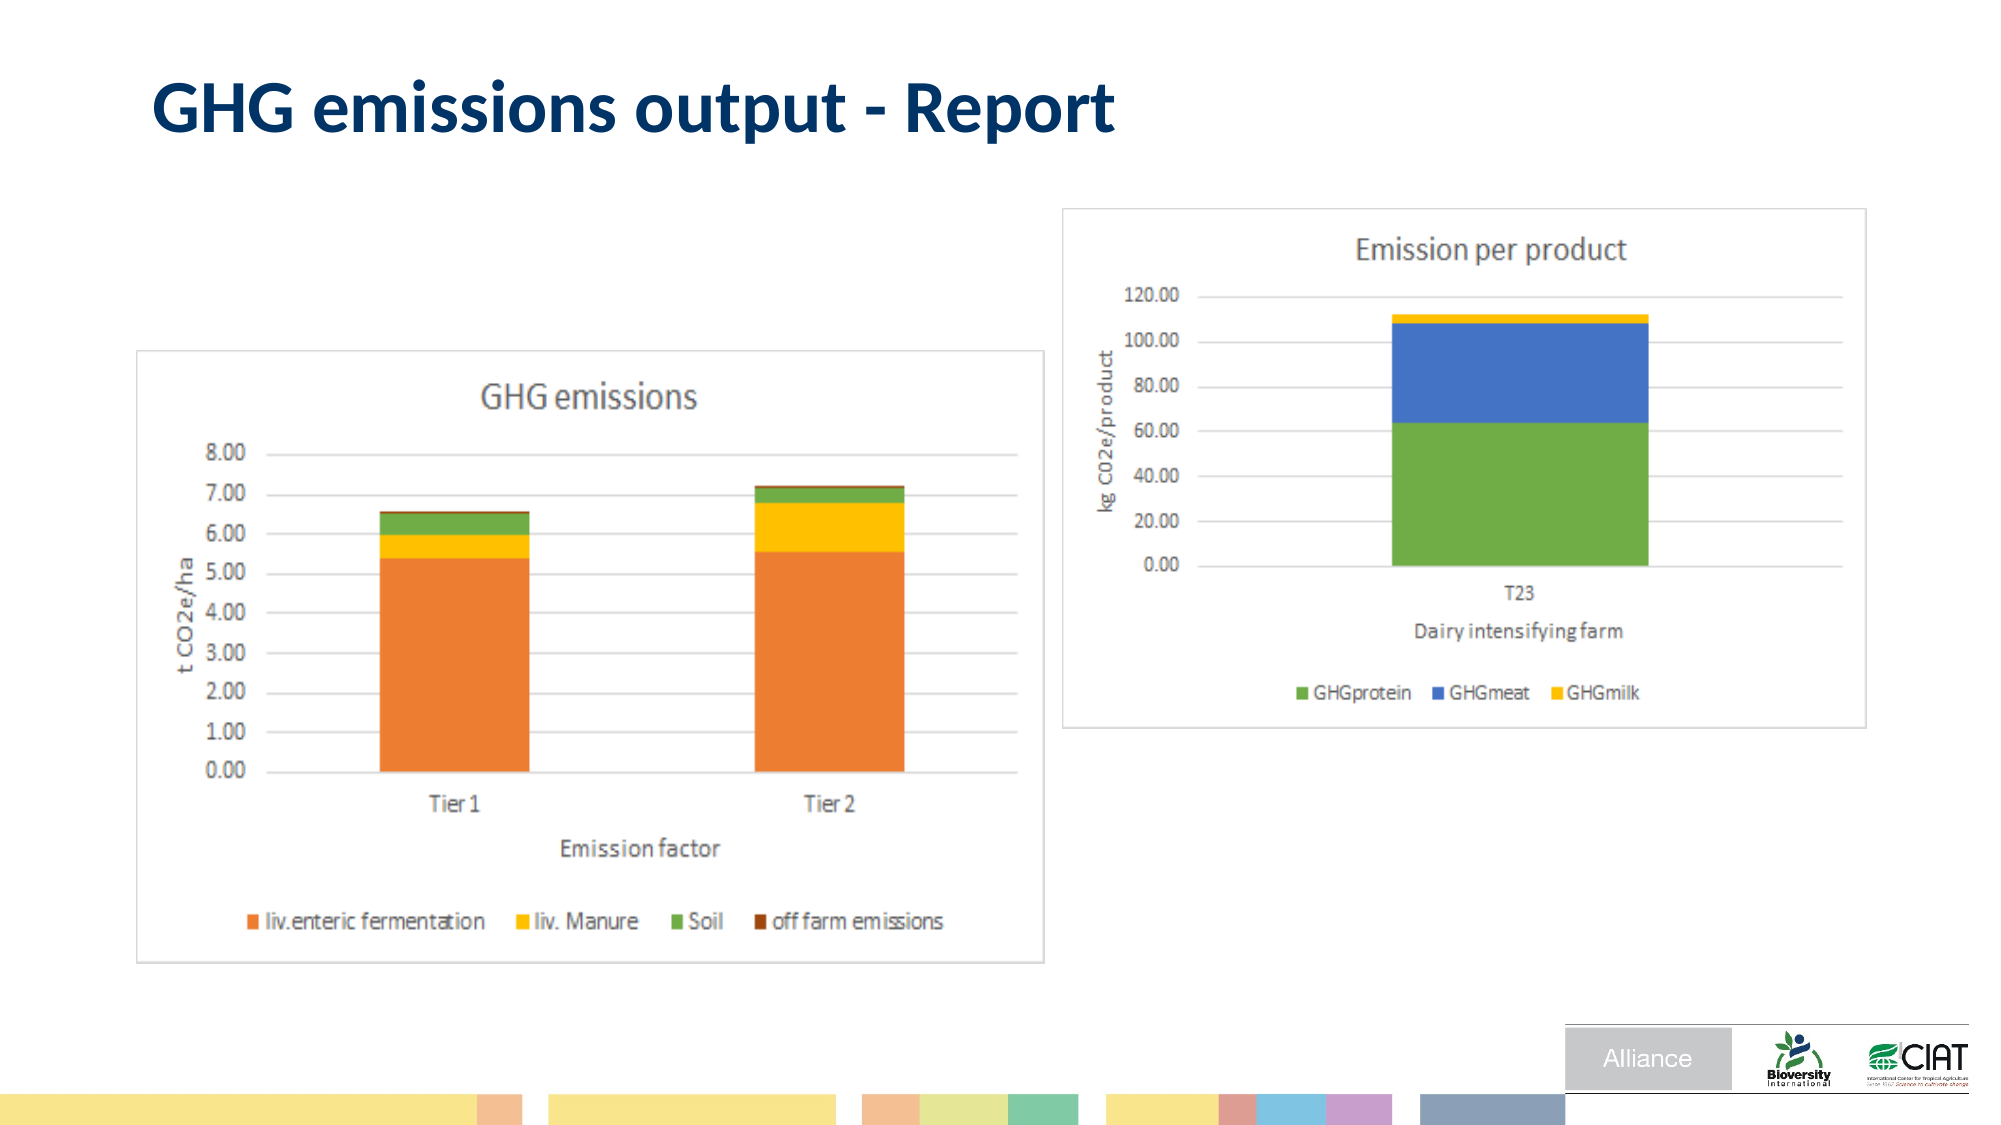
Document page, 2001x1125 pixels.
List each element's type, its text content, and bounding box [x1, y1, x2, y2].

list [136, 350, 1045, 964]
picture [0, 0, 2000, 1125]
title GHG emissions output - Report [137, 59, 1863, 233]
